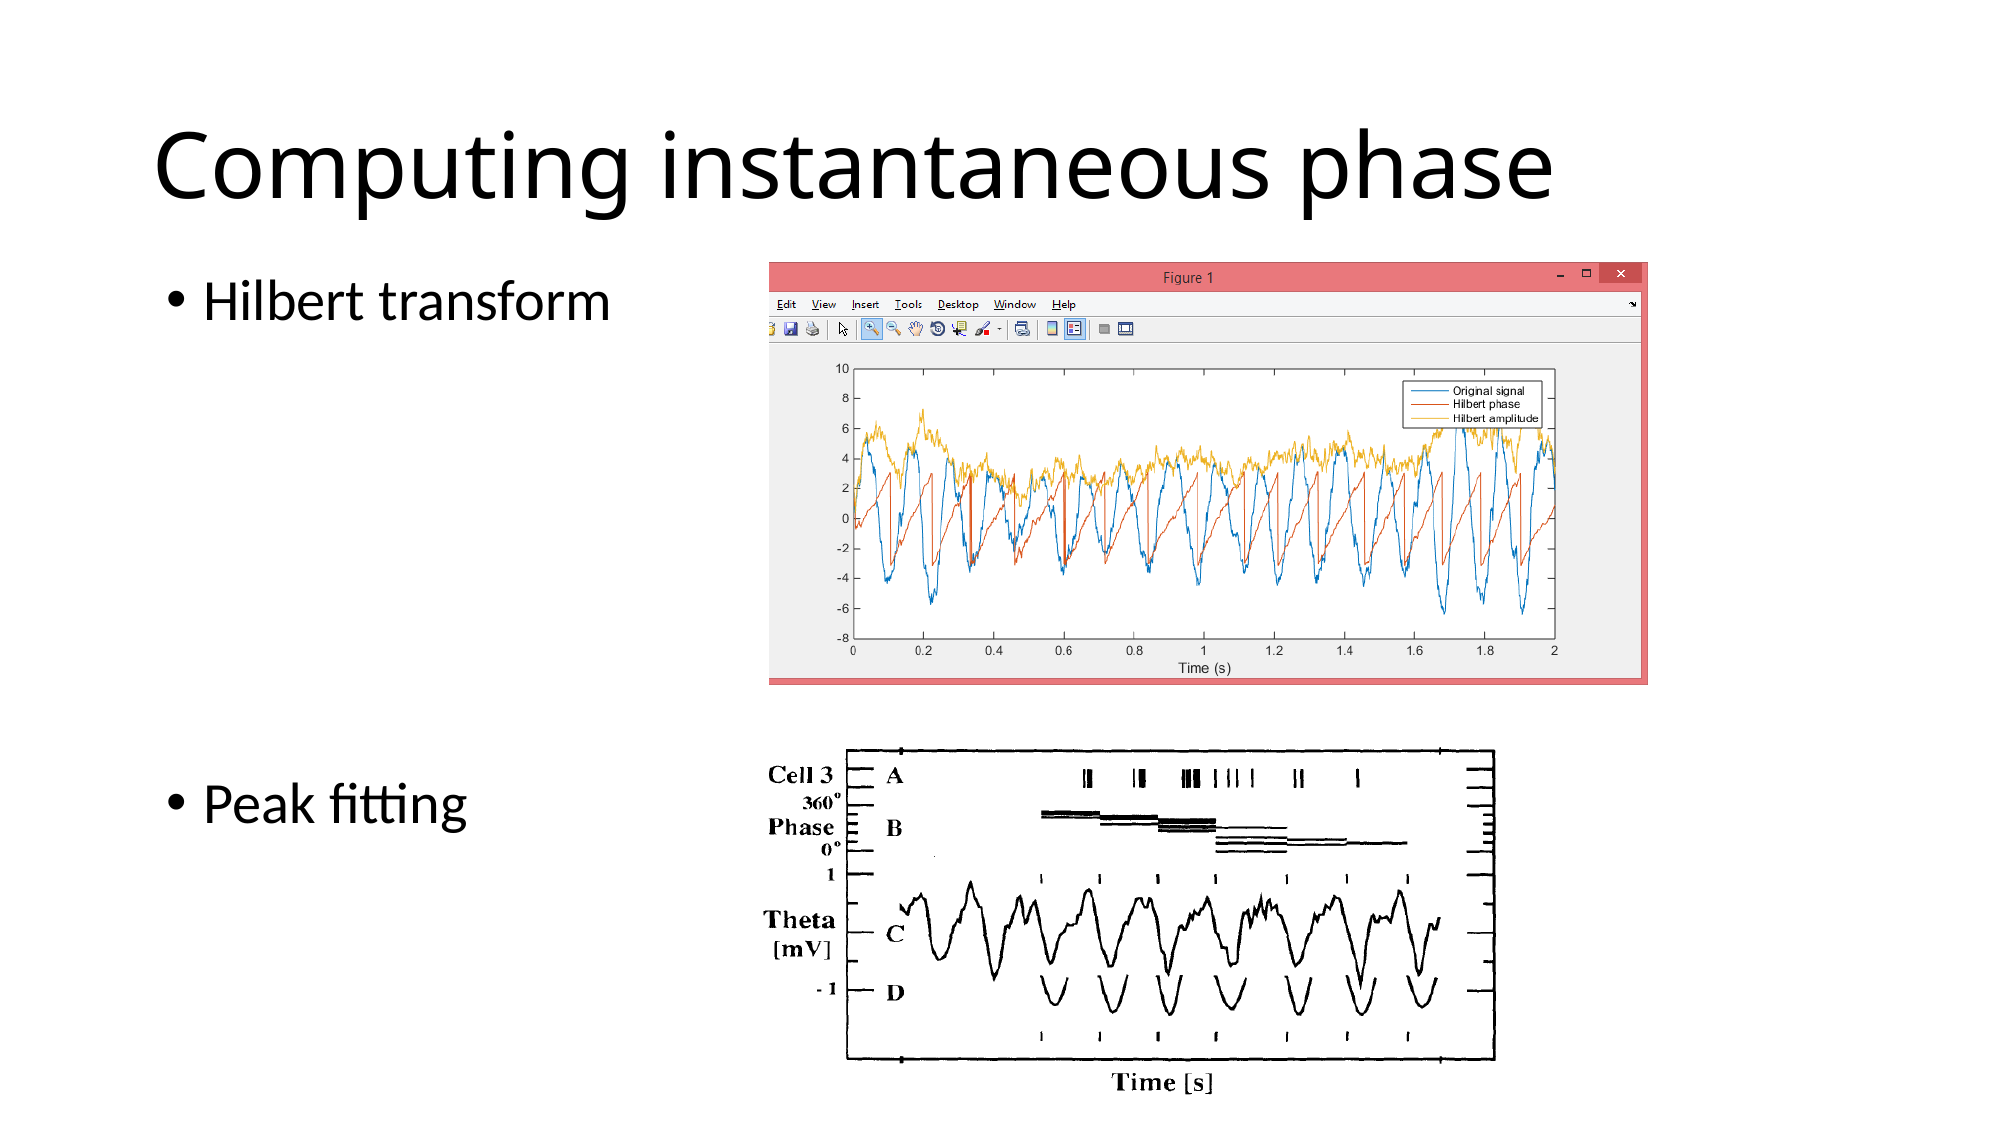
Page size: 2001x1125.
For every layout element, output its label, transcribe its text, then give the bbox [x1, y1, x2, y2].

list Hilbert transform Peak fitting [151, 262, 1876, 977]
picture [702, 722, 1524, 1099]
picture [769, 262, 1648, 685]
title Computing instantaneous phase [137, 59, 1863, 278]
